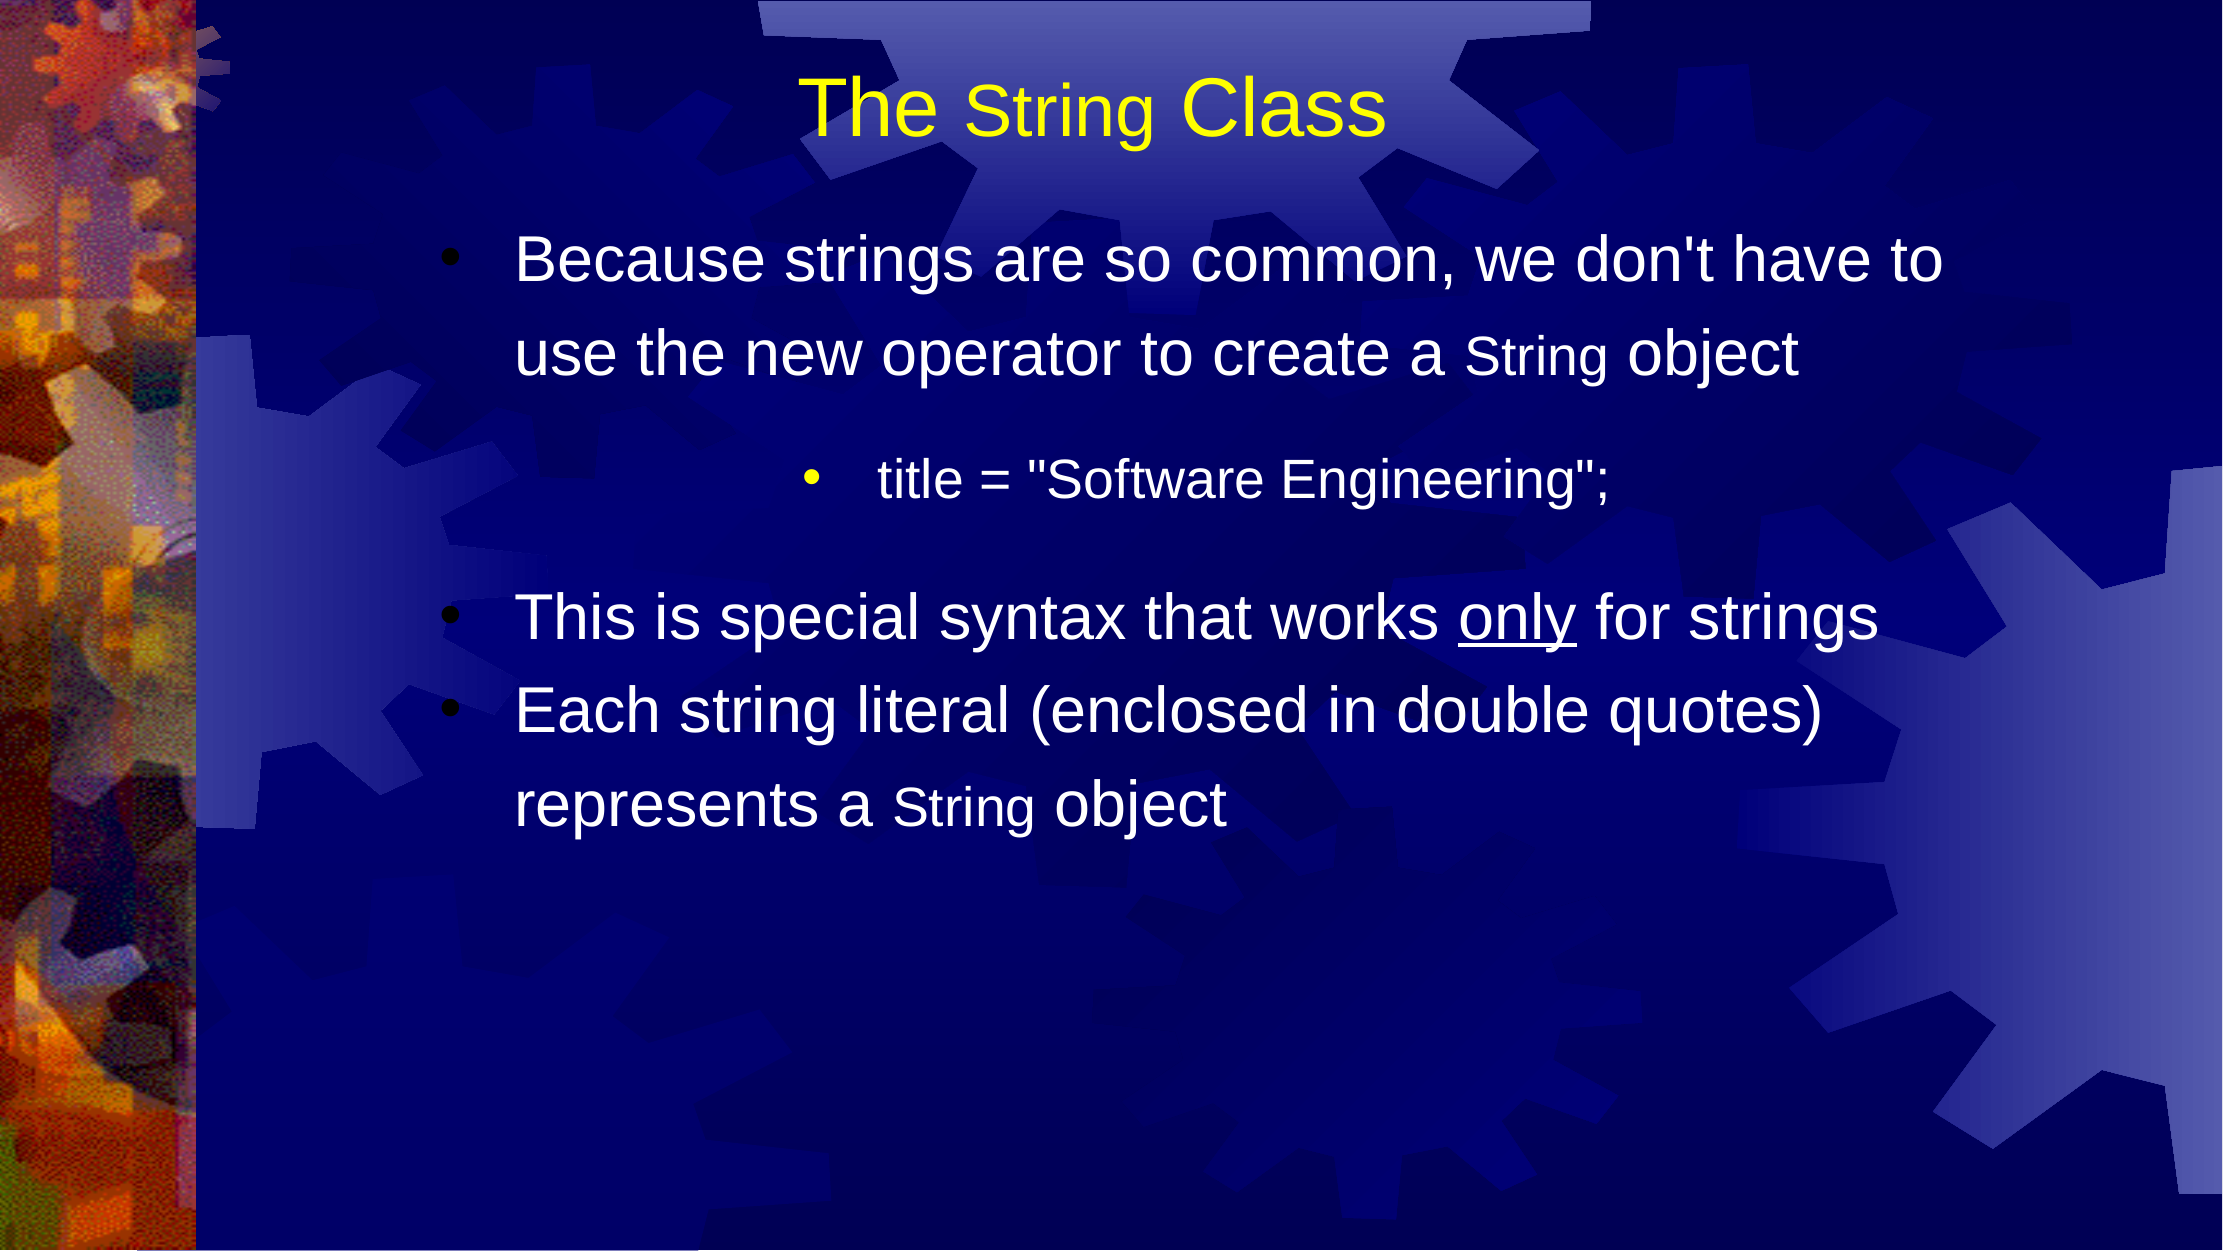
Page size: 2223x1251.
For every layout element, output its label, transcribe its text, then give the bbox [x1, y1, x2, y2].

list Because strings are so common, we don't have to use the new operator to create a String object title = "Software Engineering"; This is special syntax that works only for strings Each string literal (enclosed in double quotes) represents a String object [411, 195, 2004, 1025]
picture [0, 0, 196, 1250]
title The String Class [790, 5, 2223, 182]
